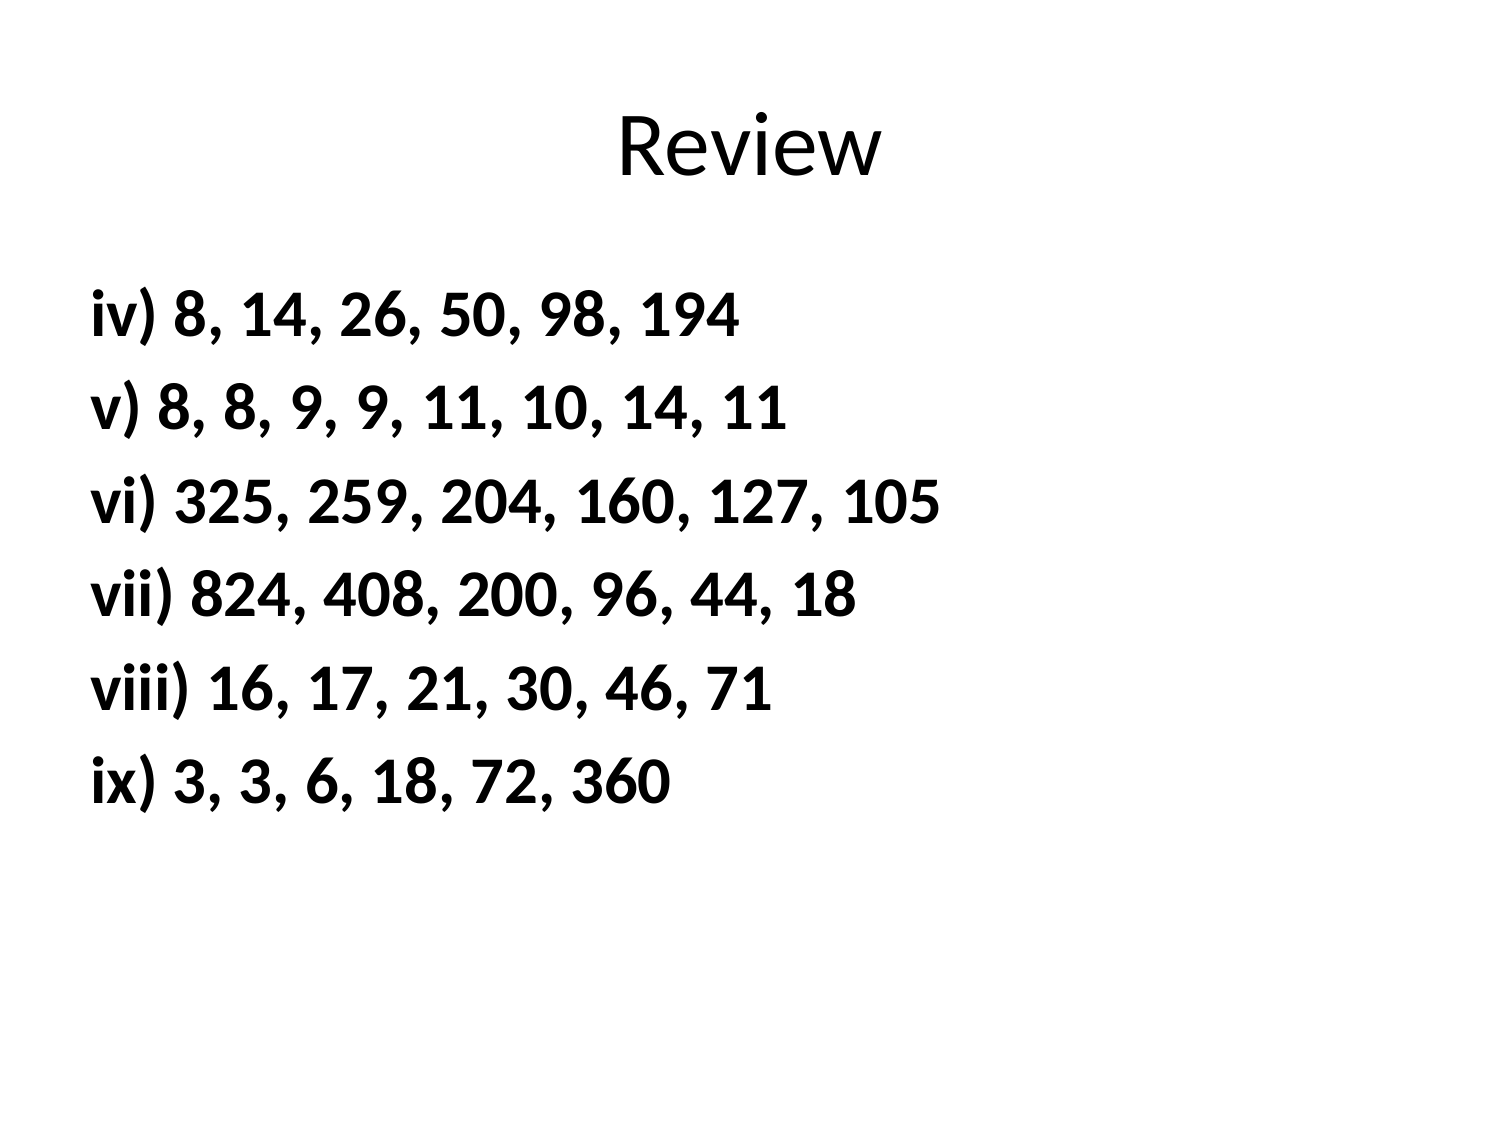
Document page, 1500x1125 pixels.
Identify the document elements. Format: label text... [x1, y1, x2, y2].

list iv) 8, 14, 26, 50, 98, 194 v) 8, 8, 9, 9, 11, 10, 14, 11 vi) 325, 259, 204, 160, 127, 105 vii) 824, 408, 200, 96, 44, 18 viii) 16, 17, 21, 30, 46, 71 ix) 3, 3, 6, 18, 72, 360 [75, 262, 1425, 1005]
title Review [75, 45, 1425, 233]
